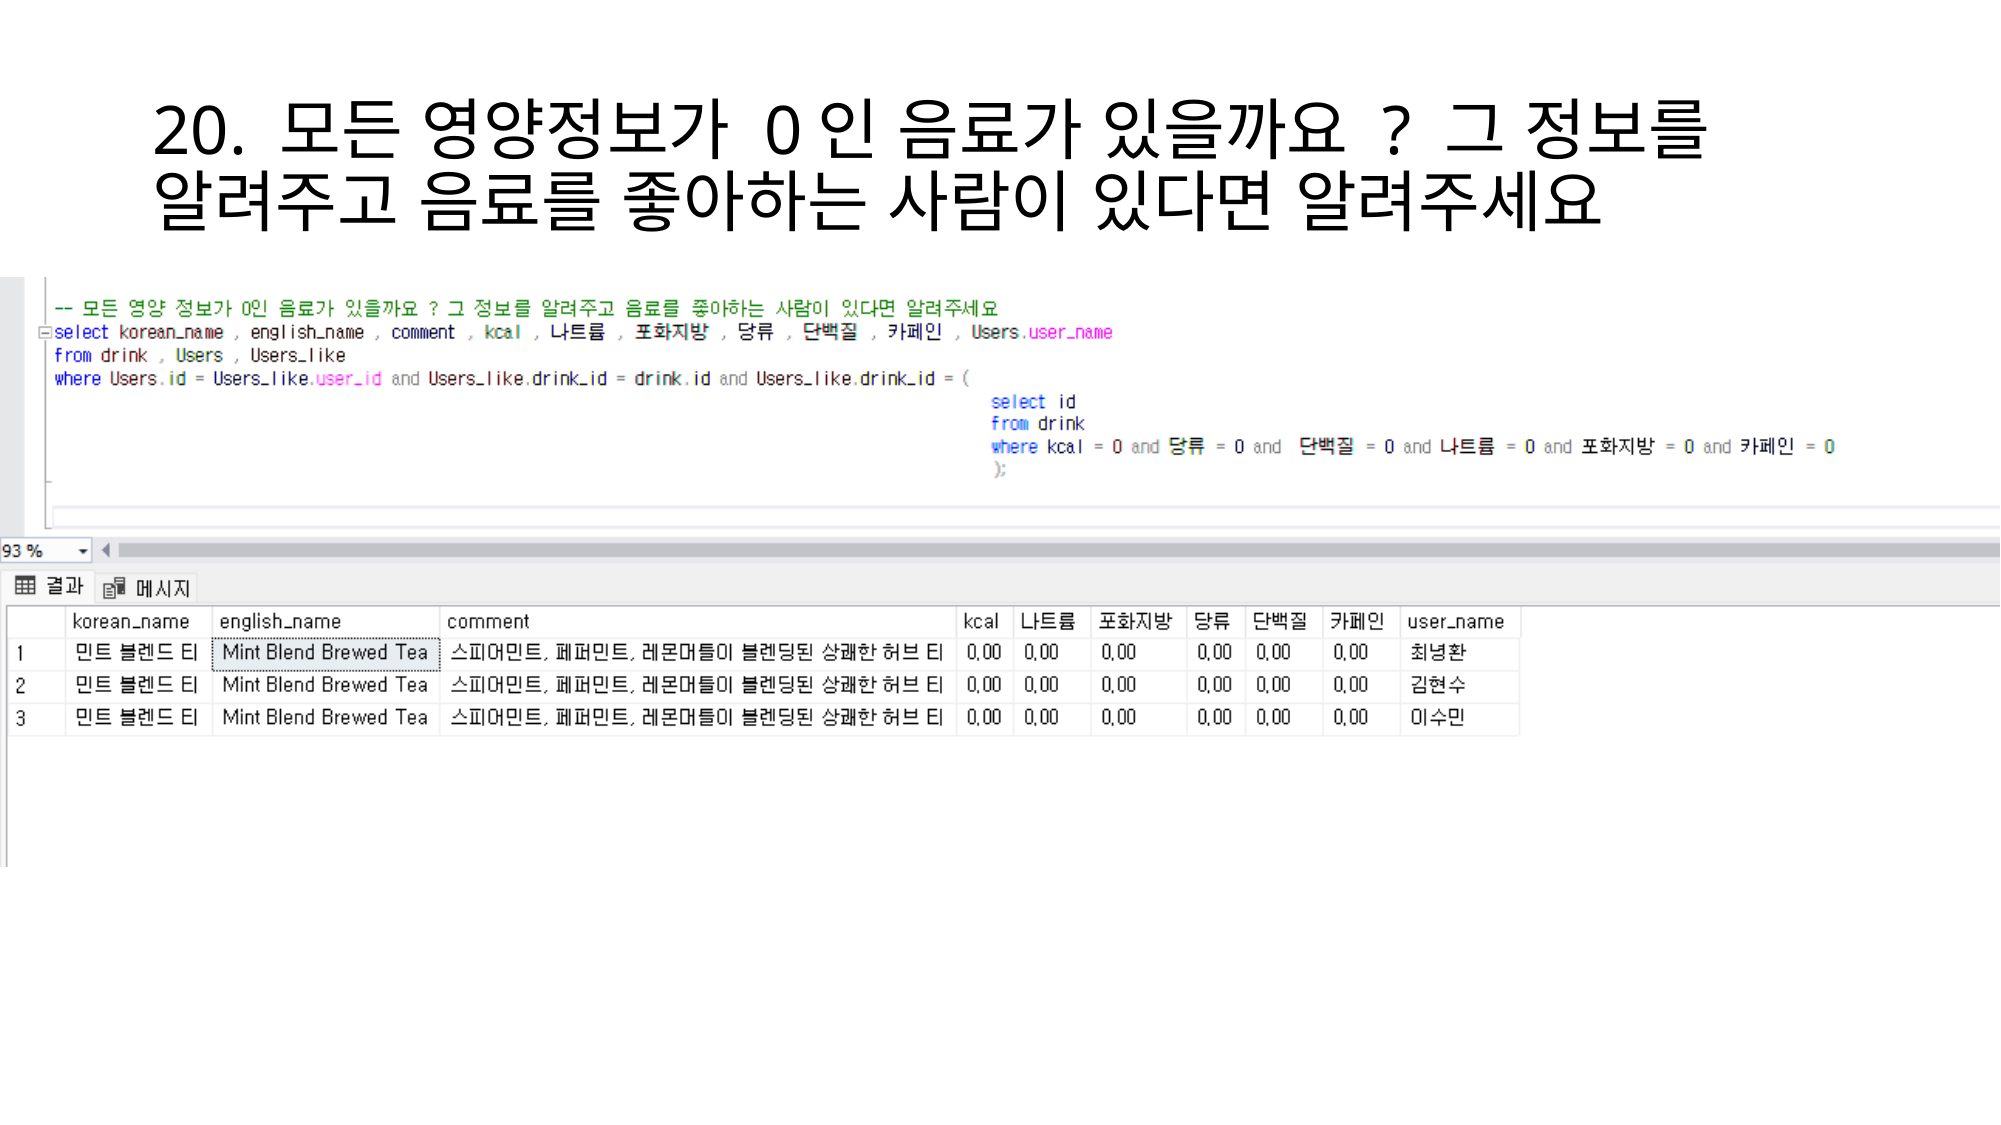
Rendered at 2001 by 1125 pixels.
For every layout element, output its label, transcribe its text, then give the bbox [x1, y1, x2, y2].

picture [0, 277, 2000, 867]
title 20. 모든 영양정보가 0인 음료가 있을까요 ? 그 정보를 알려주고 음료를 좋아하는 사람이 있다면 알려주세요 [137, 59, 1863, 277]
